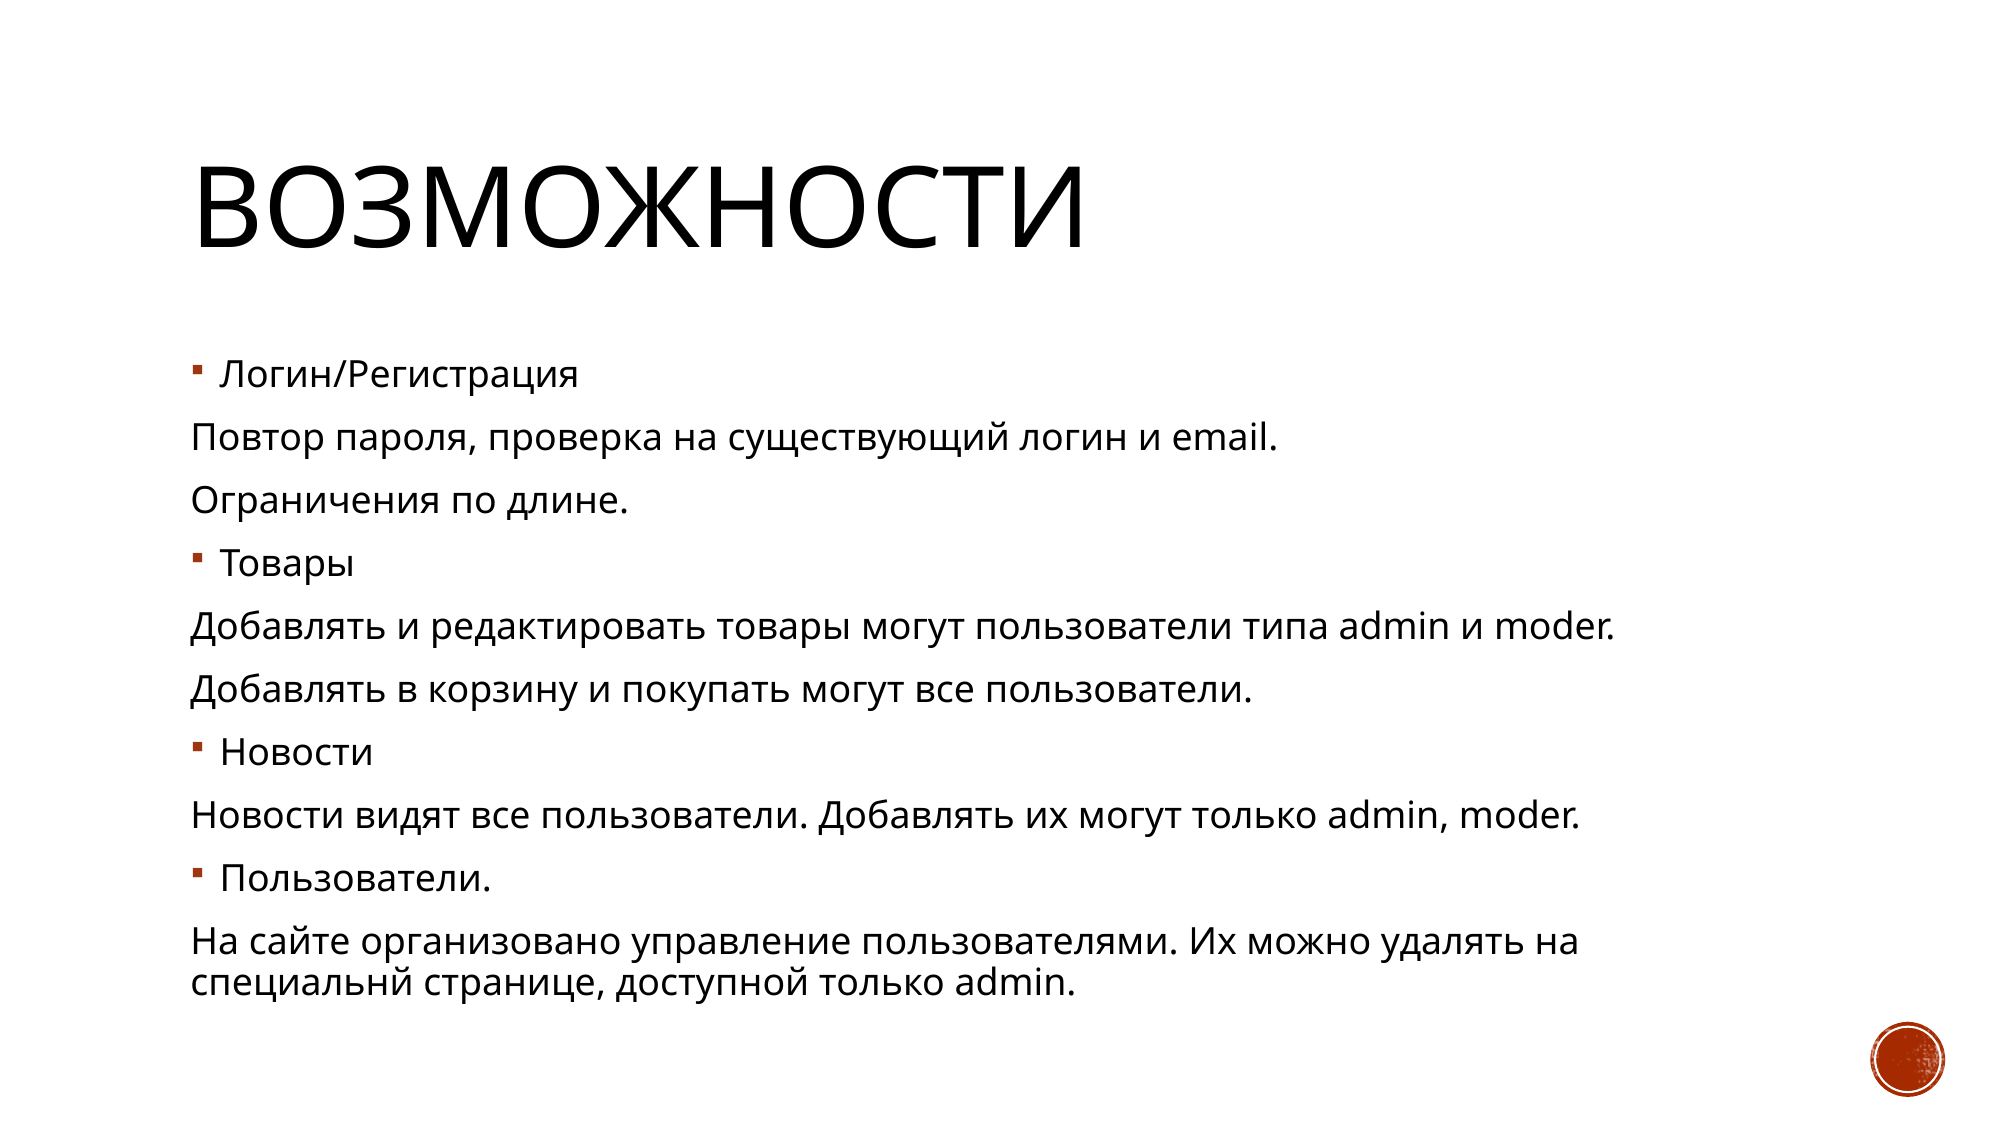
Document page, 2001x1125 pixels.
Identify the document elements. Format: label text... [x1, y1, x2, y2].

title Возможности [175, 79, 1826, 344]
list Логин/Регистрация Повтор пароля, проверка на существующий логин и email. Ограничения по длине. Товары Добавлять и редактировать товары могут пользователи типа admin и moder. Добавлять в корзину и покупать могут все пользователи. Новости Новости видят все пользователи. Добавлять их могут только admin, moder. Пользователи. На сайте организовано управление пользователями. Их можно удалять на специальнй странице, доступной только admin. [175, 348, 1826, 1013]
